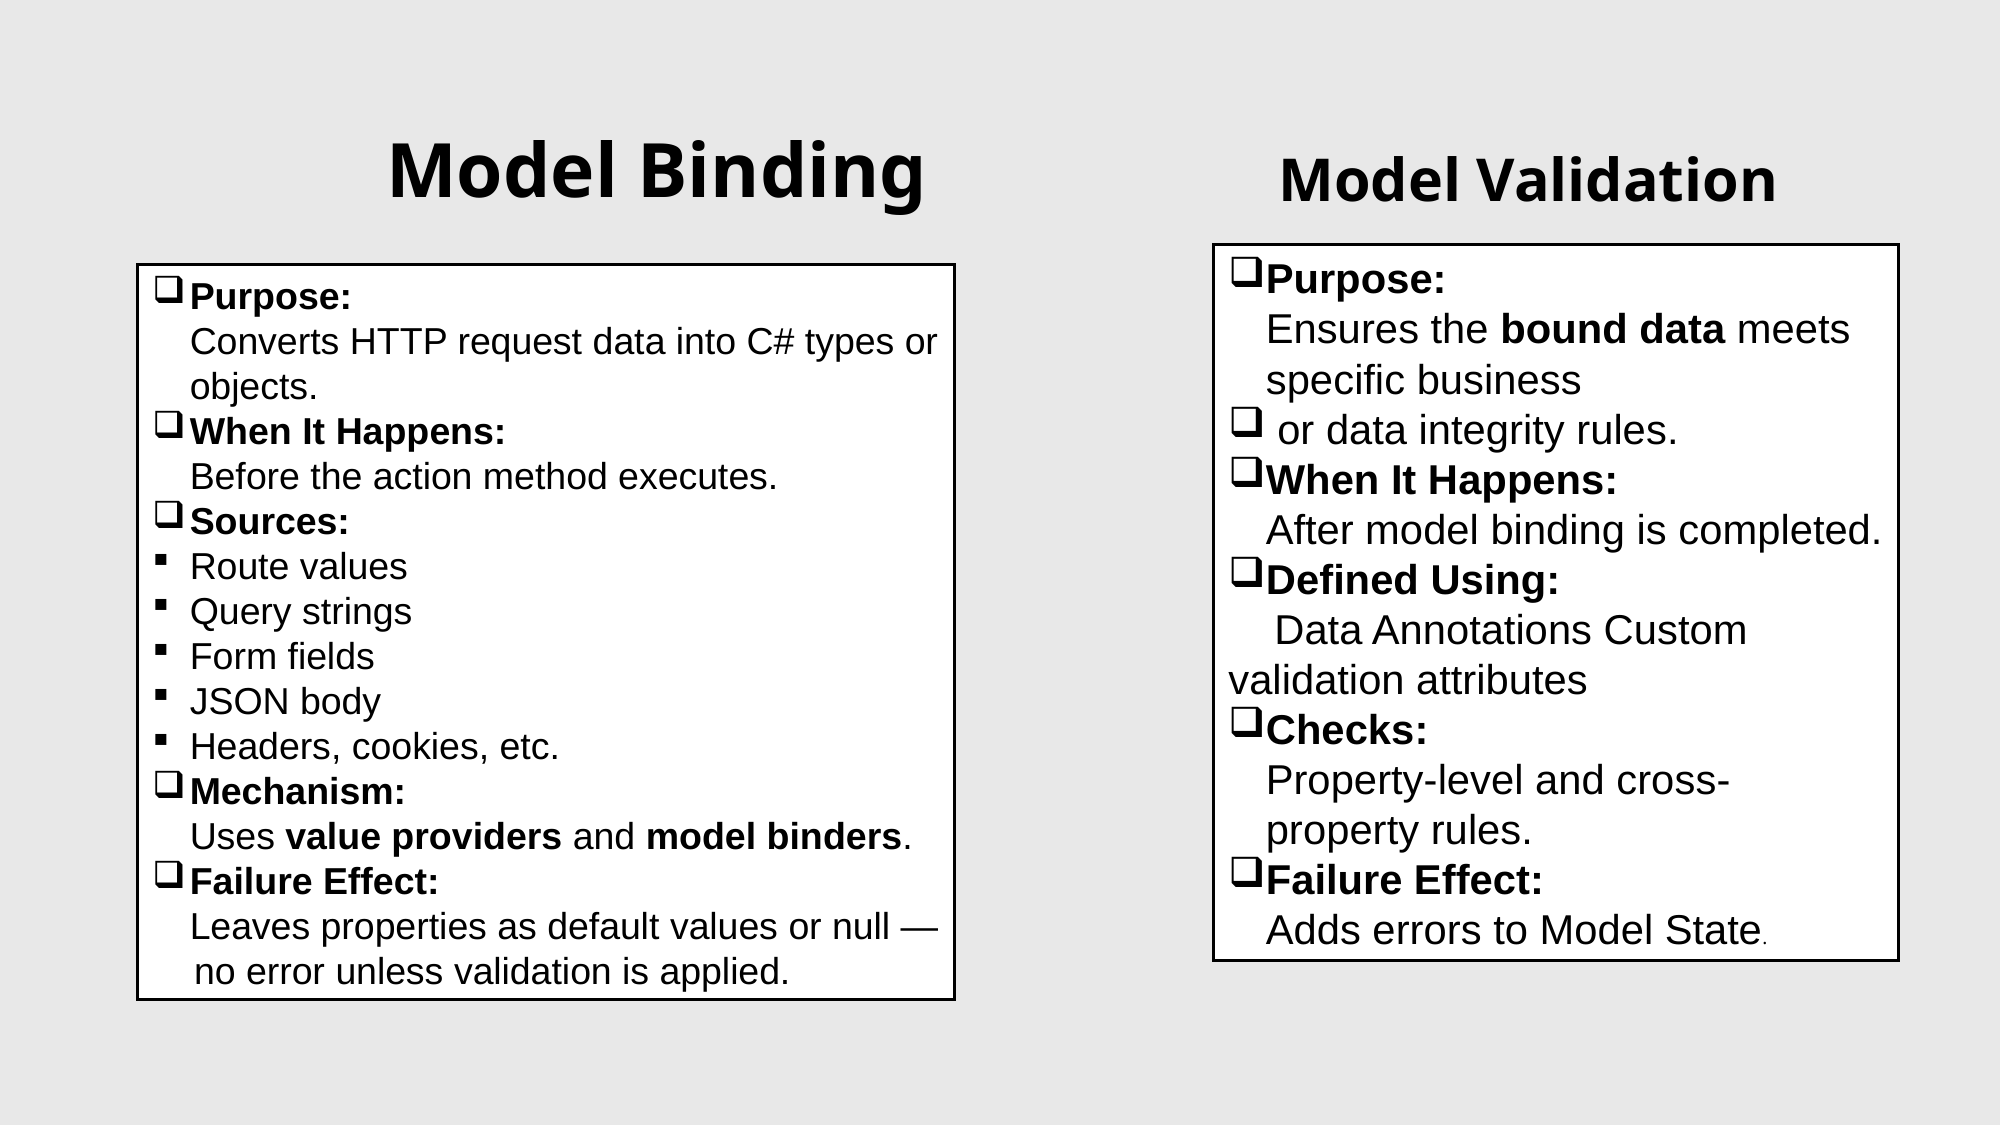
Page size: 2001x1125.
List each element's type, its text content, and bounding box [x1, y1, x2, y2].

list Purpose: Converts HTTP request data into C# types or objects. When It Happens: Before the action method executes. Sources: Route values Query strings Form fields JSON body Headers, cookies, etc. Mechanism: Uses value providers and model binders. Failure Effect: Leaves properties as default values or null — no error unless validation is applied. [136, 263, 956, 1001]
list Model Binding [137, 86, 984, 222]
list Purpose: Ensures the bound data meets specific business or data integrity rules. When It Happens: After model binding is completed. Defined Using: Data Annotations Custom validation attributes Checks: Property-level and cross-property rules. Failure Effect: Adds errors to Model State. [1212, 243, 1900, 962]
list Model Validation [999, 86, 1851, 222]
